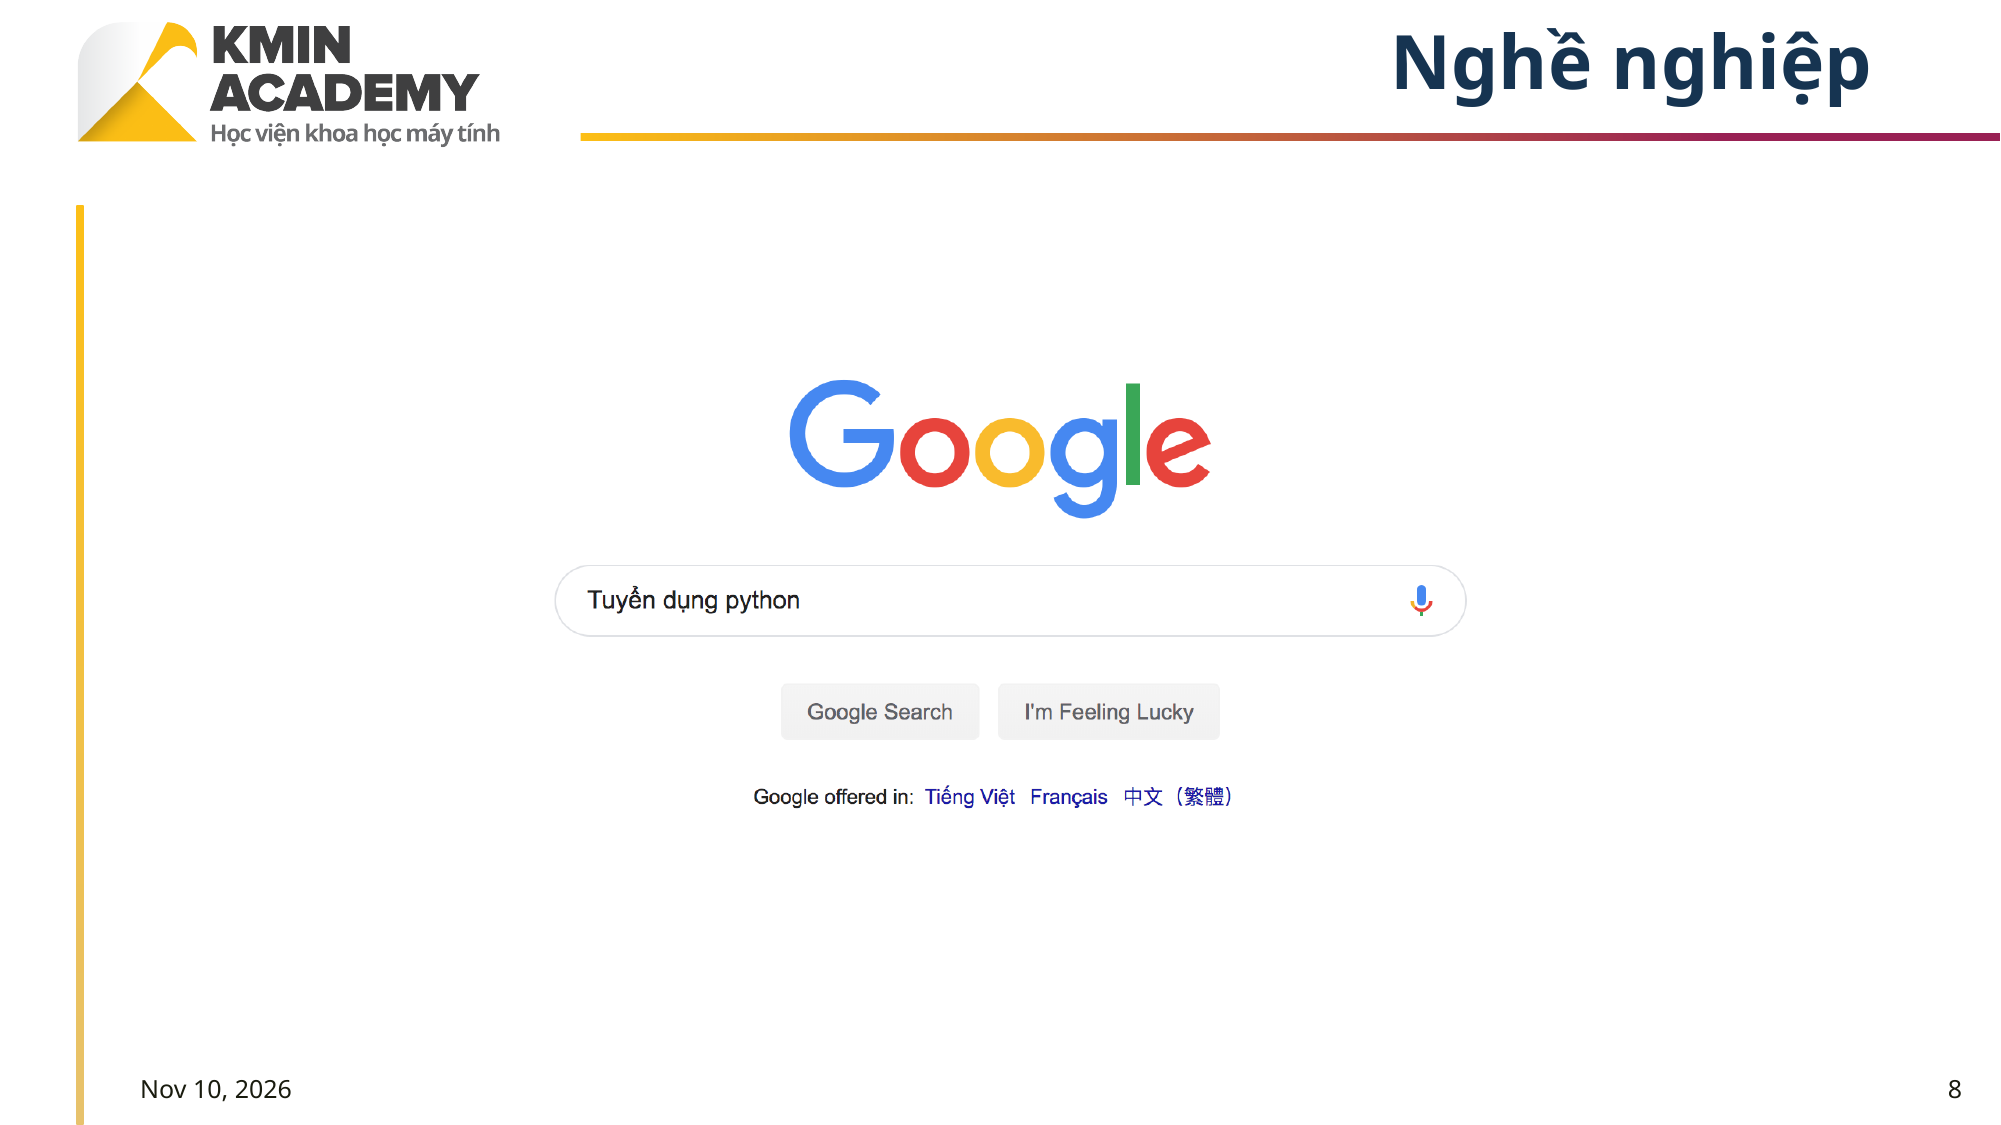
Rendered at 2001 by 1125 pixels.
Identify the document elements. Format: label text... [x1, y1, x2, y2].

slide_number 17-Feb-23 [125, 1057, 323, 1124]
title Nghề nghiệp [580, 18, 1888, 114]
picture [17, 0, 560, 206]
slide_number 8 [1715, 1057, 1978, 1124]
picture [462, 255, 1557, 916]
